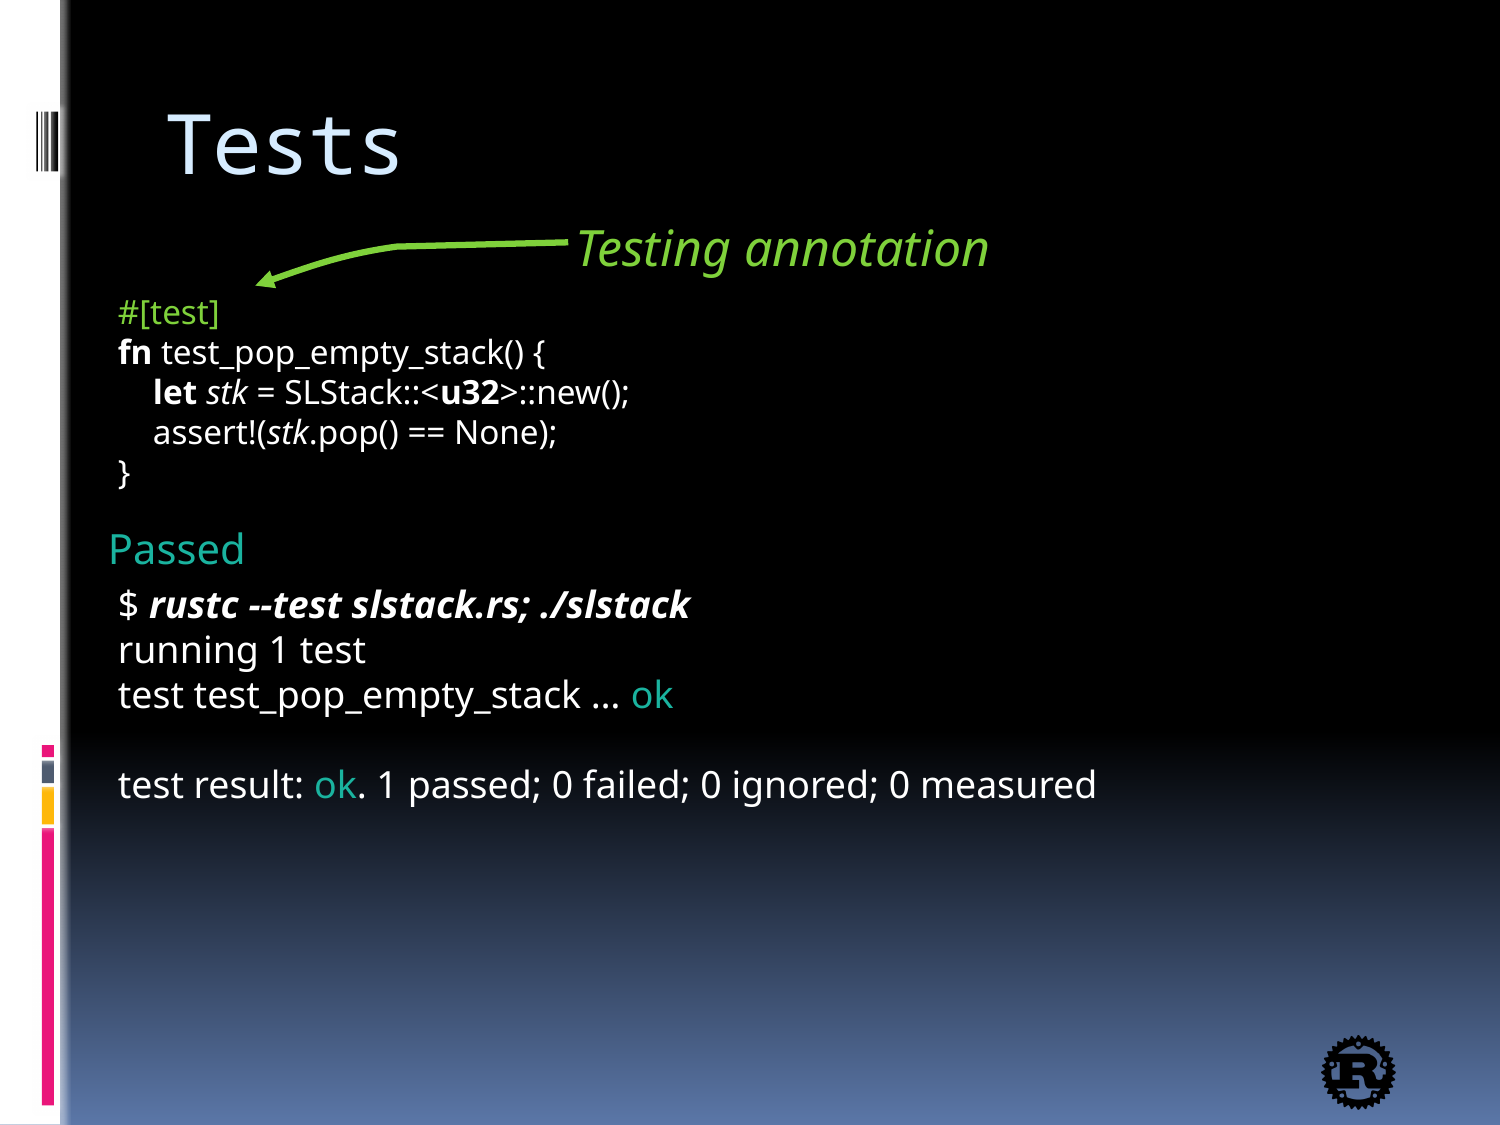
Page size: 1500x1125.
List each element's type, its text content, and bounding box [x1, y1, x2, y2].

text_box Passed [93, 515, 261, 581]
picture [1321, 1035, 1397, 1111]
title Tests [150, 83, 1425, 234]
text_box [255, 240, 569, 288]
text_box $ rustc --test slstack.rs; ./slstack running 1 test test test_pop_empty_stack … ok test result: ok. 1 passed; 0 failed; 0 ignored; 0 measured [103, 573, 1368, 858]
text_box #[test] fn test_pop_empty_stack() { let stk = SLStack::<u32>::new(); assert!(stk.pop() == None); } [103, 284, 1428, 539]
text_box Testing annotation [561, 209, 1006, 284]
